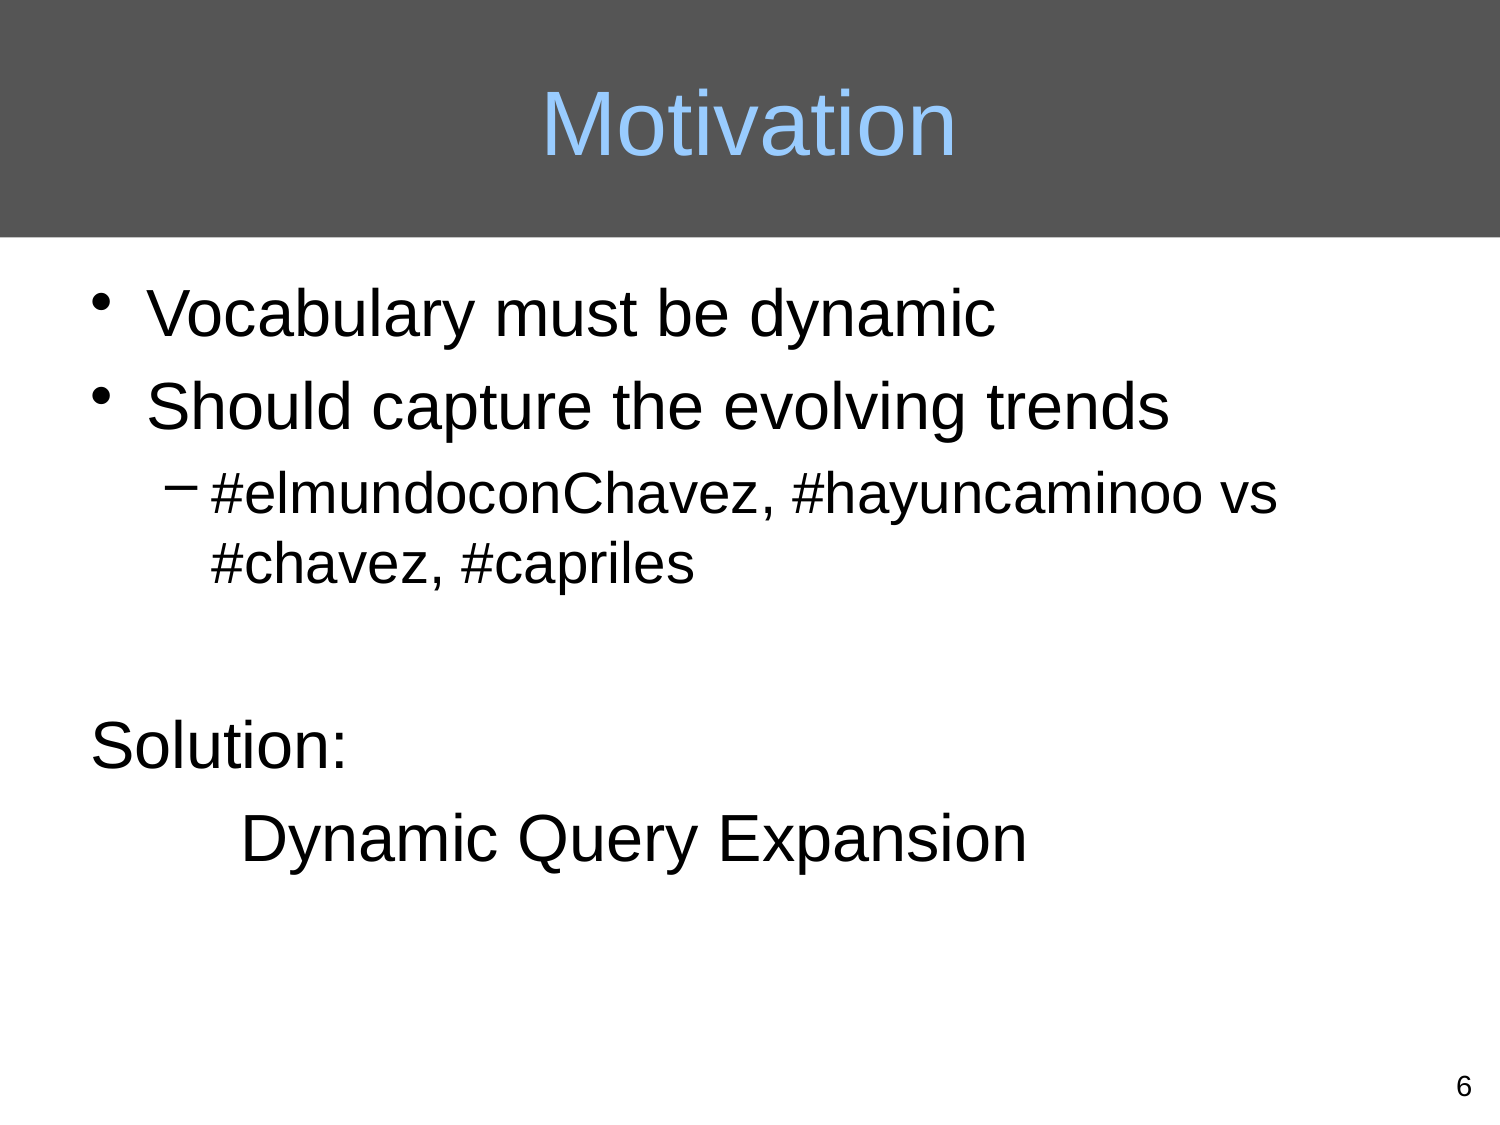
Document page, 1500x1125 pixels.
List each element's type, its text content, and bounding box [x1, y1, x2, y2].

title Motivation [74, 24, 1426, 213]
list Vocabulary must be dynamic Should capture the evolving trends #elmundoconChavez, #hayuncaminoo vs #chavez, #capriles Solution: Dynamic Query Expansion [74, 262, 1426, 1006]
slide_number 6 [1137, 1059, 1488, 1125]
